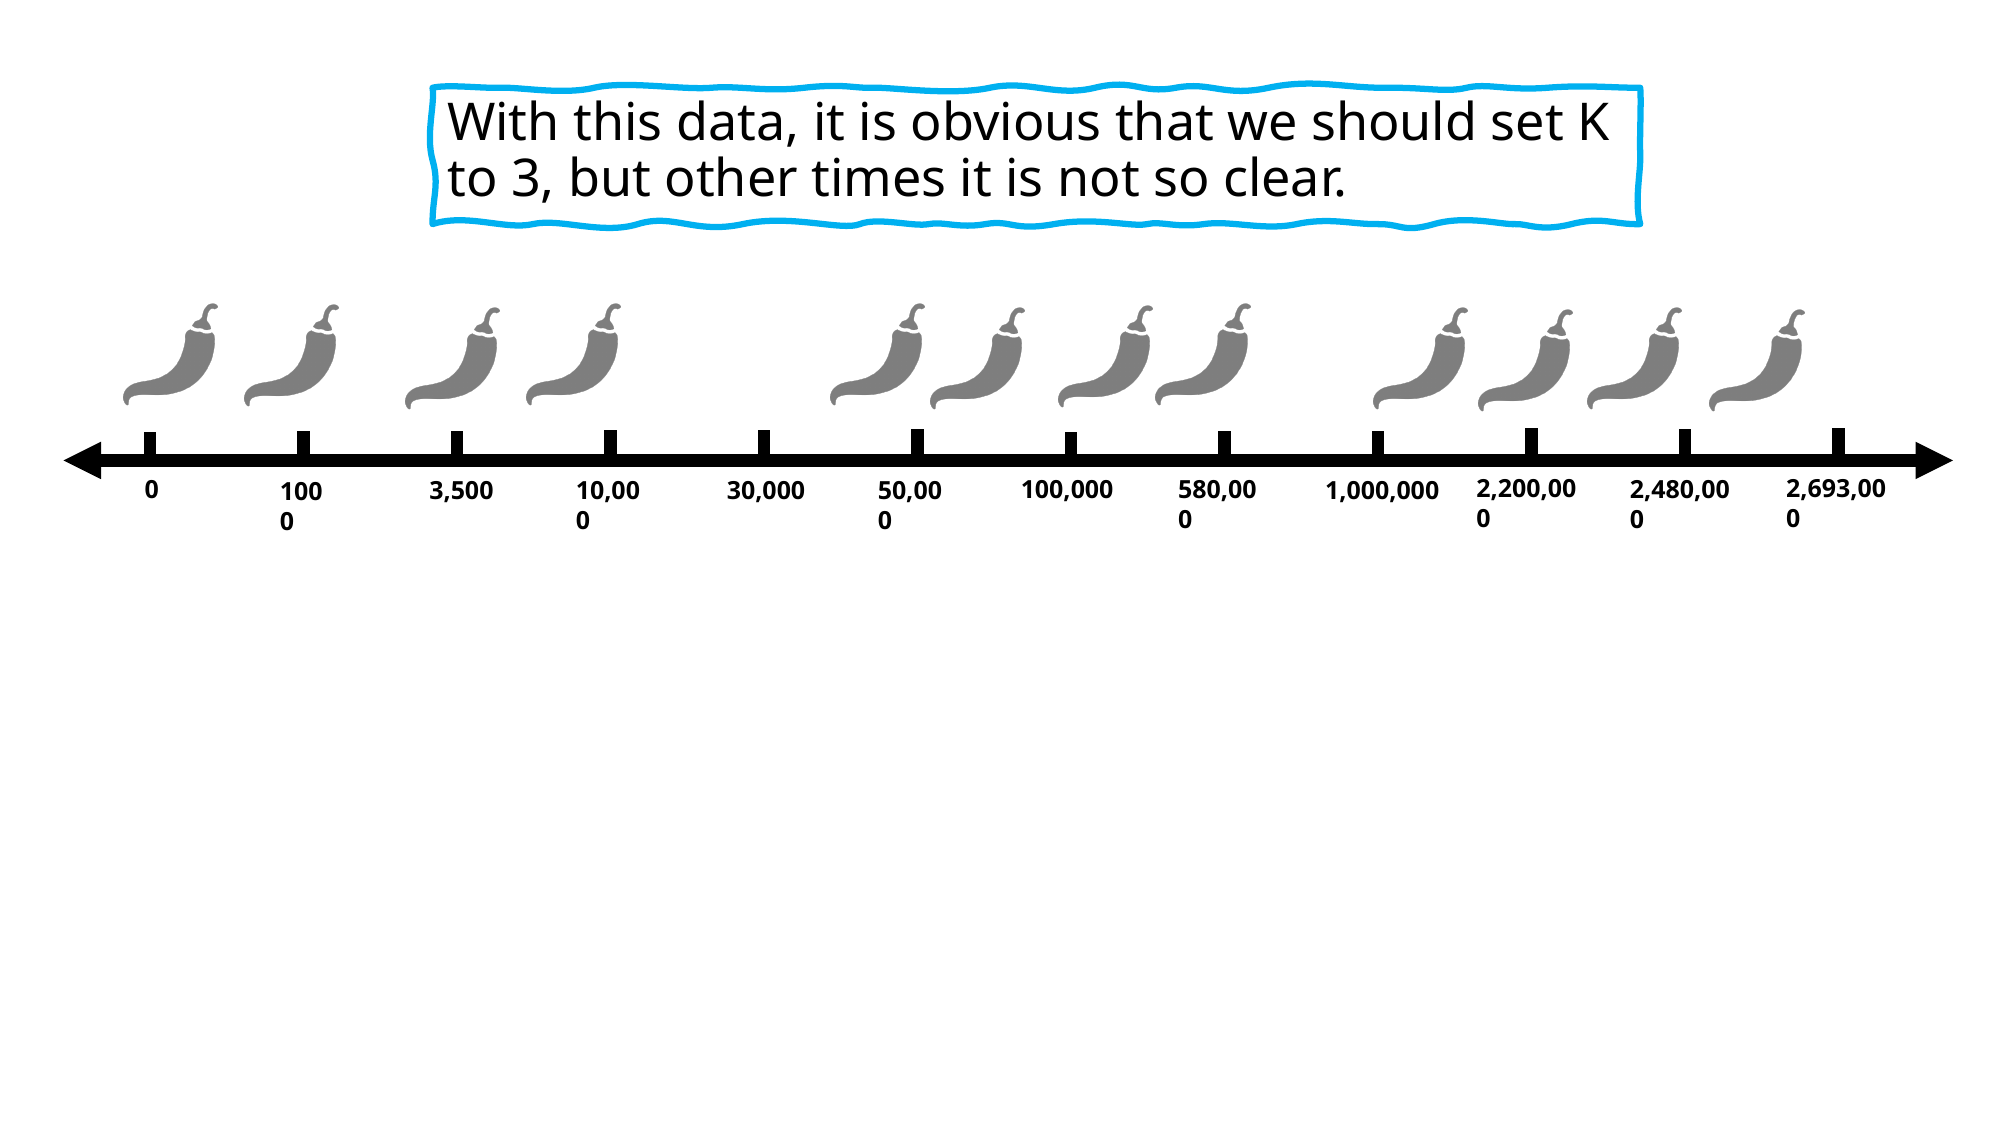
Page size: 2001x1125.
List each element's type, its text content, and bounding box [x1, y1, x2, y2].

picture [231, 295, 351, 415]
picture [110, 295, 230, 415]
picture [1045, 295, 1263, 416]
picture [1360, 298, 1694, 421]
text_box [63, 427, 1954, 514]
picture [392, 294, 633, 418]
text_box With this data, it is obvious that we should set K to 3, but other times it is not so clear. [429, 83, 1642, 230]
picture [1697, 301, 1817, 421]
picture [817, 294, 1037, 418]
